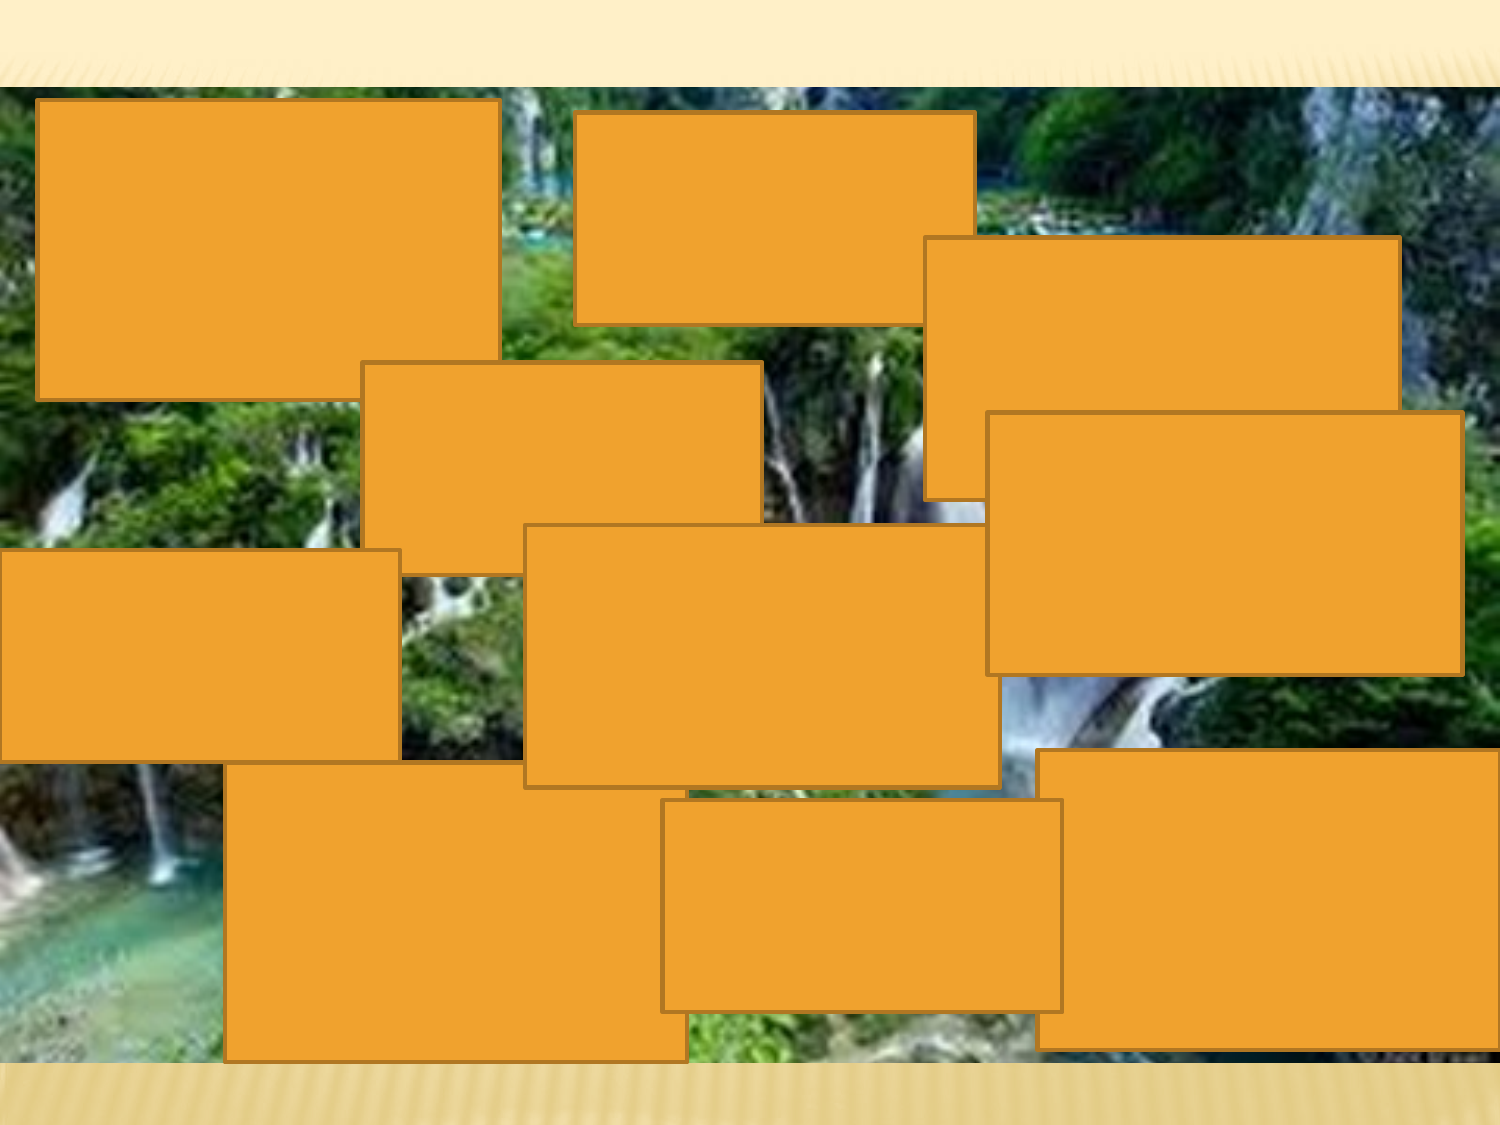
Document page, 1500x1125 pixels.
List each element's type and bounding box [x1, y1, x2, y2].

picture [0, 87, 1500, 1063]
